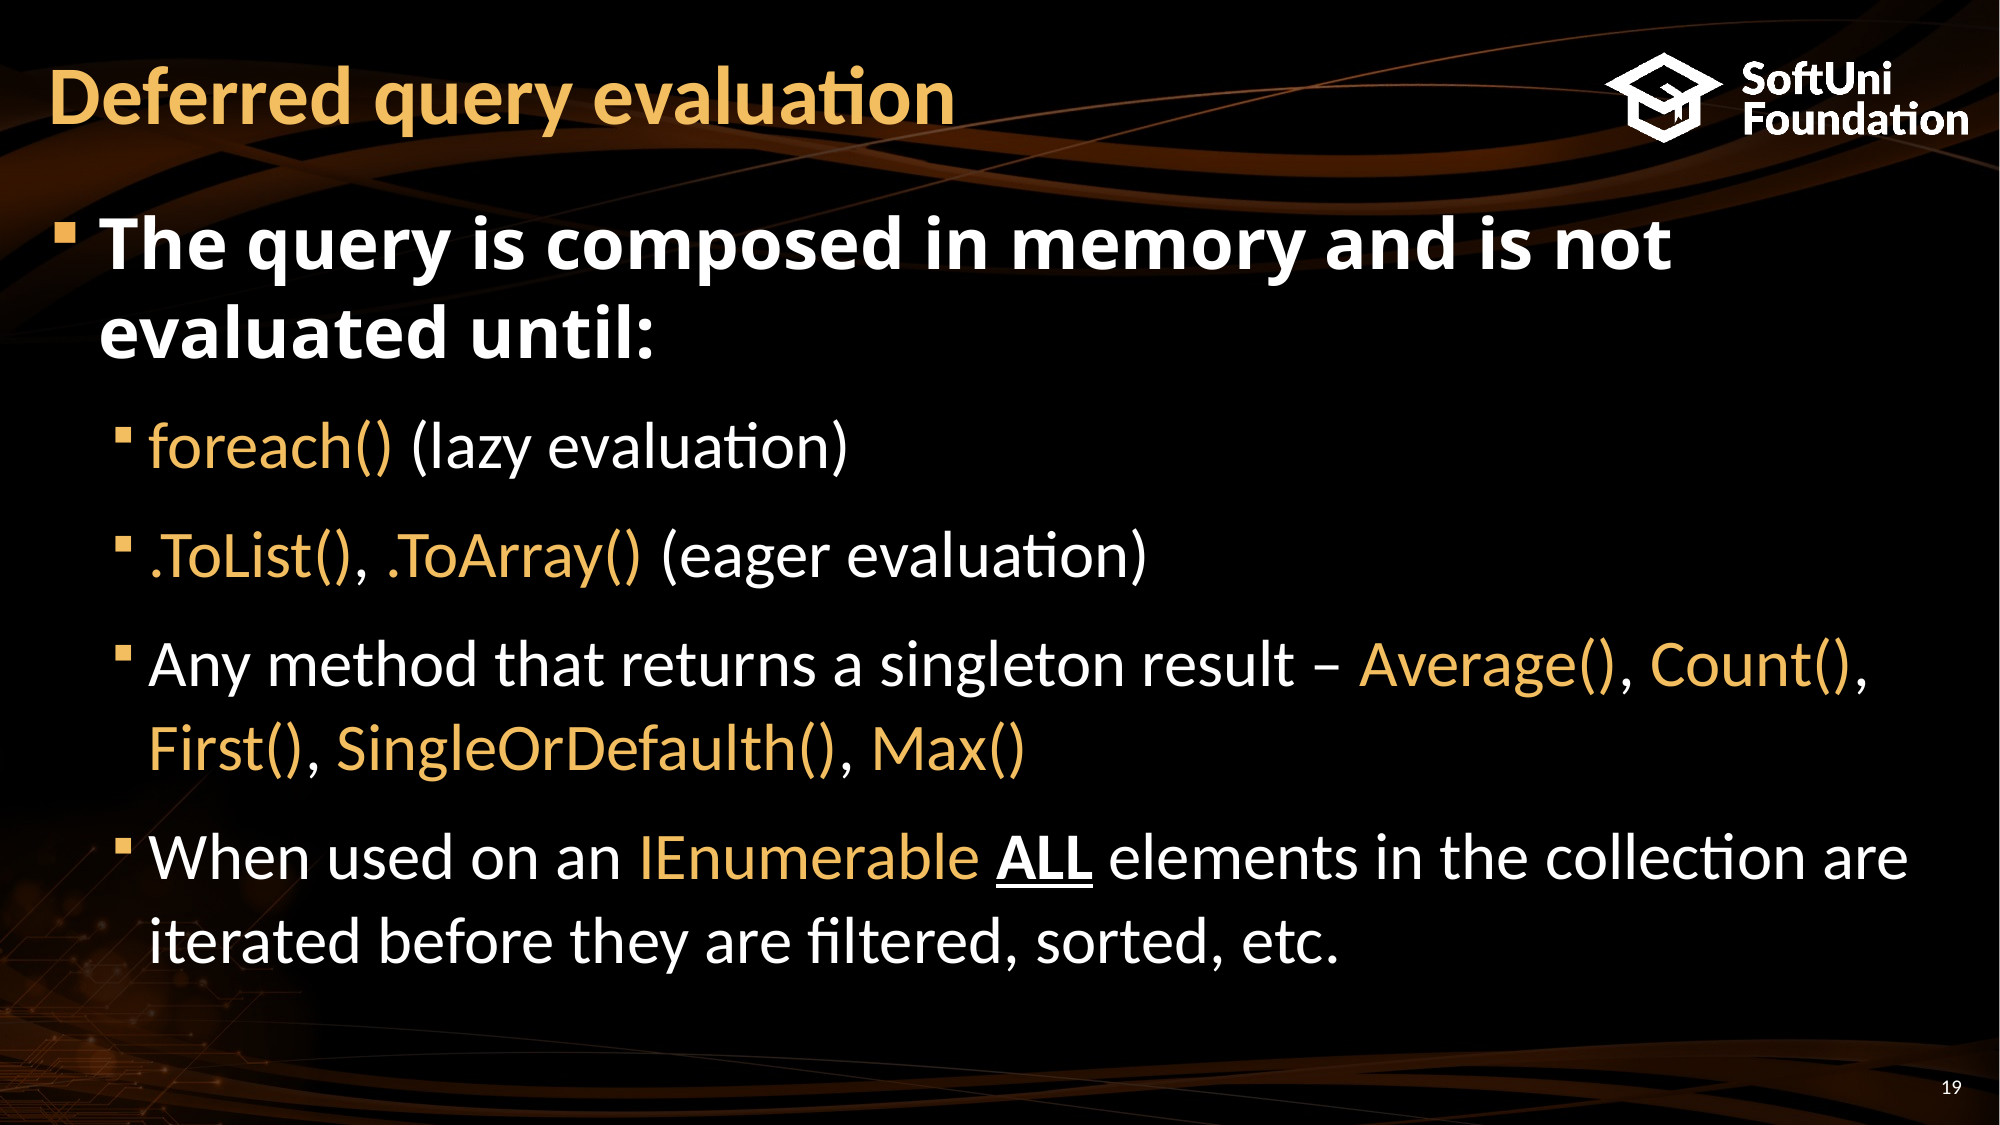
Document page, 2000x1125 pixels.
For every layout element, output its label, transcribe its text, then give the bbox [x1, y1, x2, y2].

title Deferred query evaluation [30, 6, 1602, 189]
picture [0, 0, 2000, 1125]
list The query is composed in memory and is not evaluated until: foreach() (lazy evaluation) .ToList(), .ToArray() (eager evaluation) Any method that returns a singleton result – Average(), Count(), First(), SingleOrDefaulth(), Max() When used on an IEnumerable ALL elements in the collection are iterated before they are filtered, sorted, etc. [31, 188, 1968, 1103]
